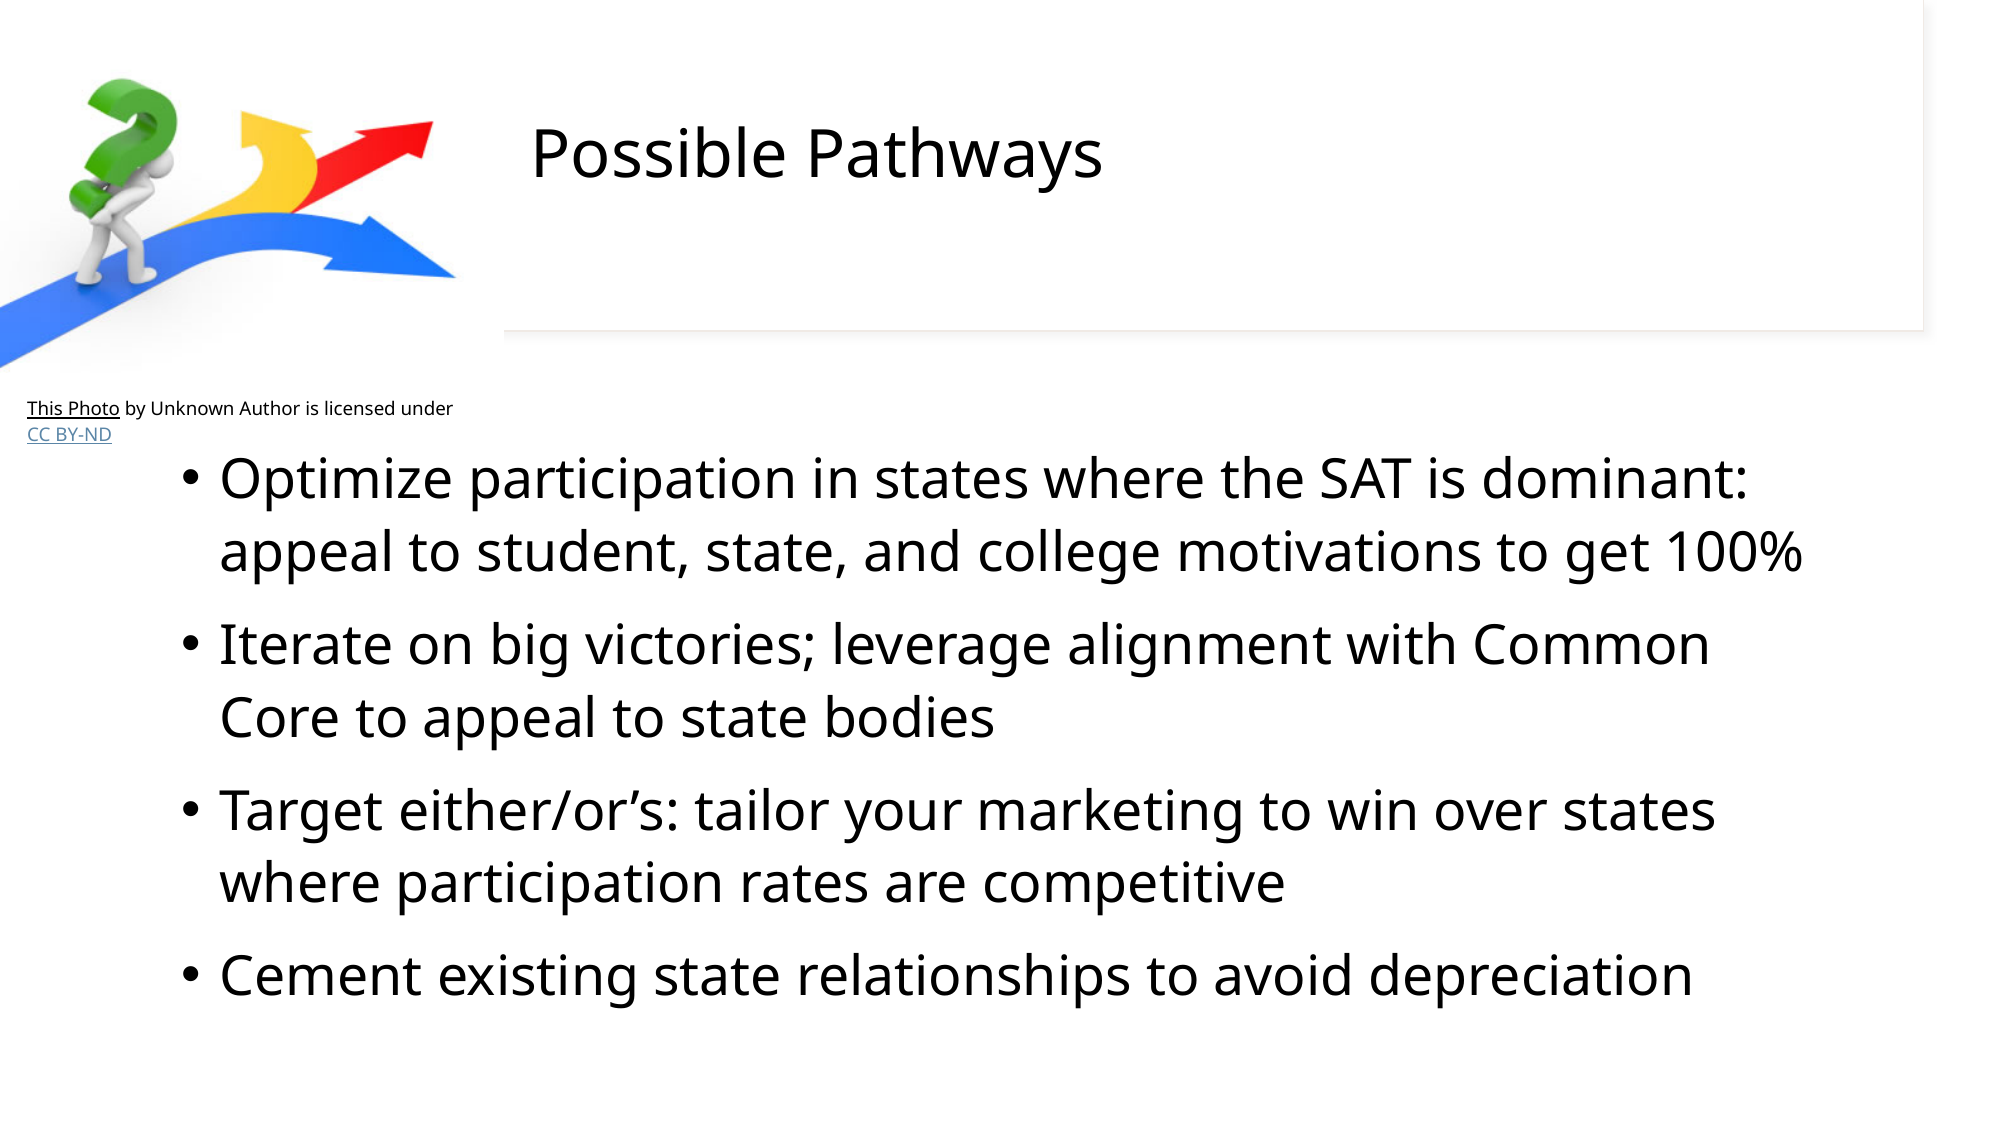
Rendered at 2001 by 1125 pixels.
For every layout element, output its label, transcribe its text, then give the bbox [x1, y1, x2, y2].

text_box This Photo by Unknown Author is licensed under CC BY-ND [12, 389, 506, 456]
picture [0, 0, 504, 378]
title Possible Pathways [515, 112, 1212, 200]
list Optimize participation in states where the SAT is dominant: appeal to student, state, and college motivations to get 100% Iterate on big victories; leverage alignment with Common Core to appeal to state bodies Target either/or’s: tailor your marketing to win over states where participation rates are competitive Cement existing state relationships to avoid depreciation [166, 429, 1834, 1036]
